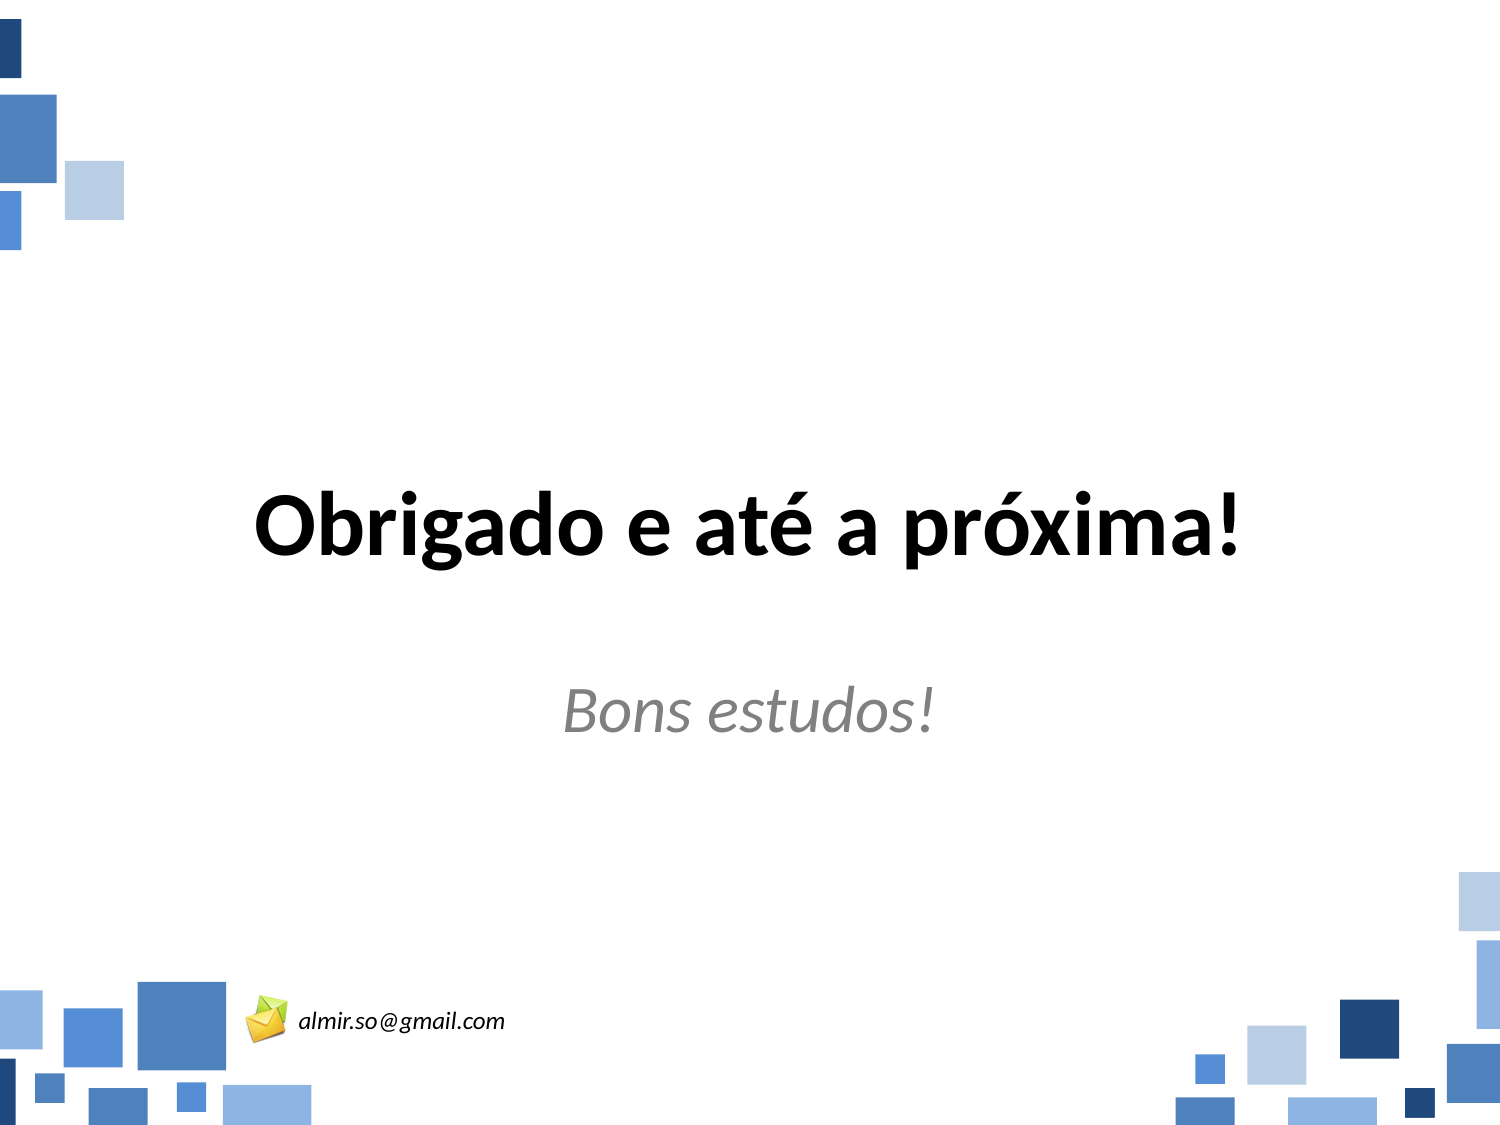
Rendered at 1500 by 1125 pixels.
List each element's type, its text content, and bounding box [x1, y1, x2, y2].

picture [243, 995, 291, 1044]
title Obrigado e até a próxima! [41, 398, 1459, 640]
subtitle Bons estudos! [211, 658, 1289, 846]
